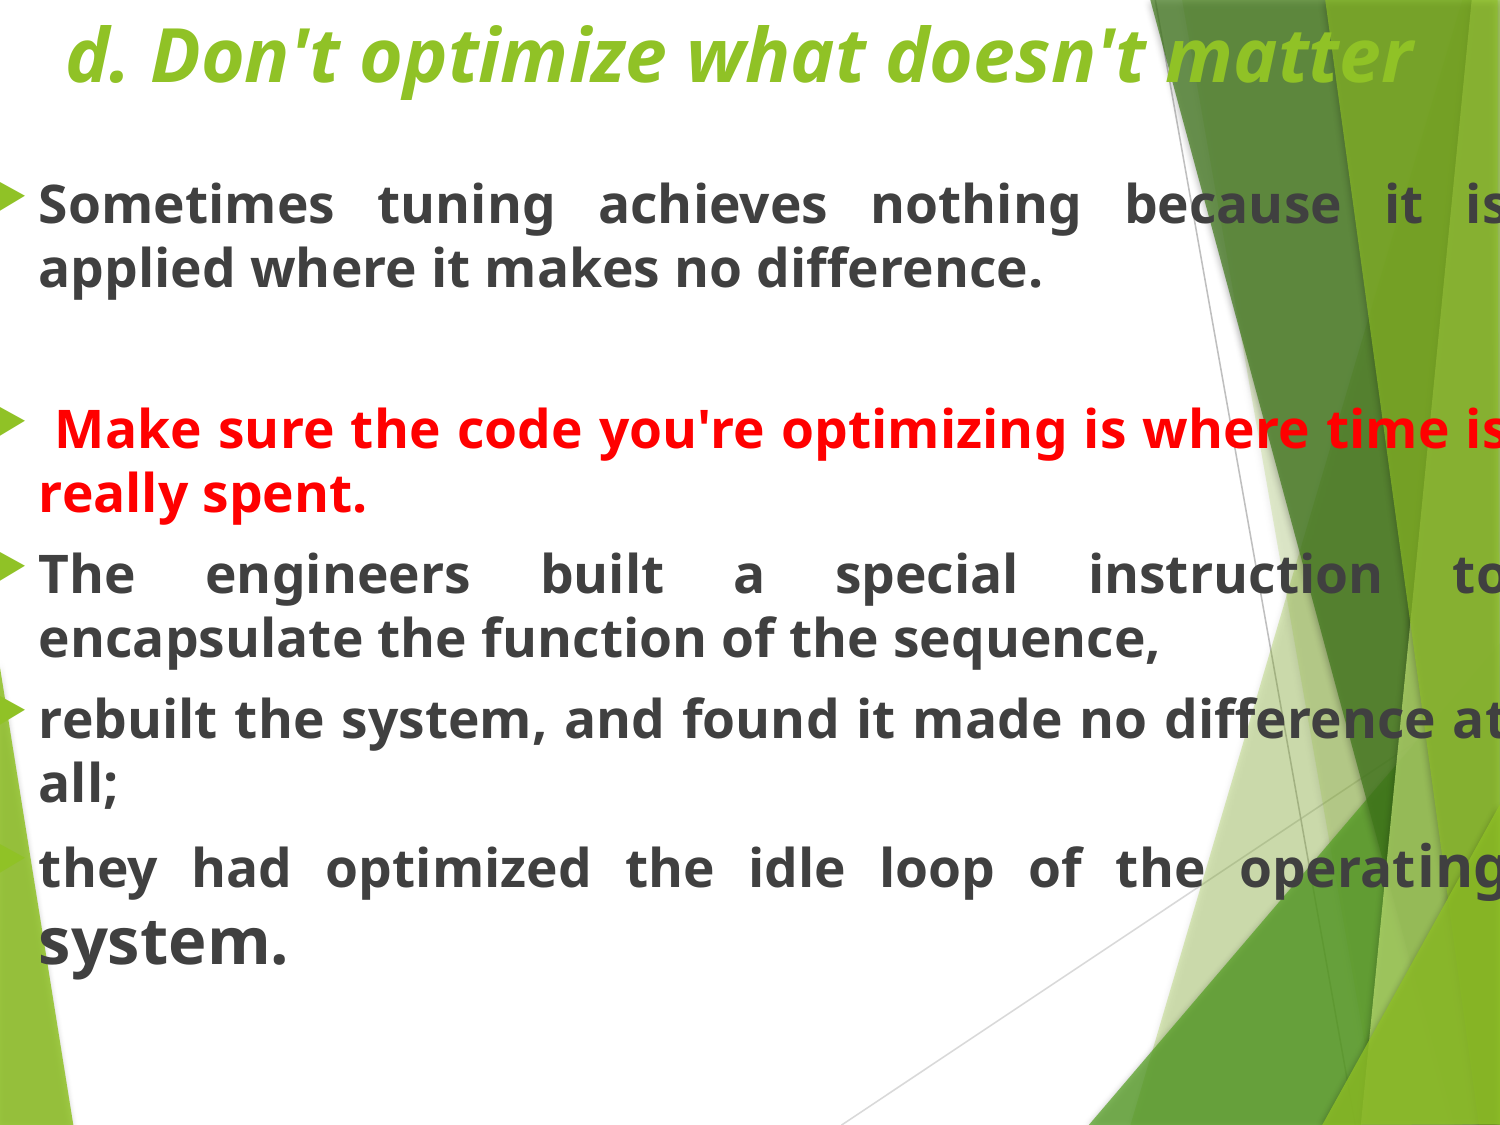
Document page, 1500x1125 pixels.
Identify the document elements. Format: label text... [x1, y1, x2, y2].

list Sometimes tuning achieves nothing because it is applied where it makes no difference. Make sure the code you're optimizing is where time is really spent. The engineers built a special instruction to encapsulate the function of the sequence, rebuilt the system, and found it made no difference at all; they had optimized the idle loop of the operating system. [0, 162, 1500, 992]
title d. Don't optimize what doesn't matter [50, 0, 1475, 162]
